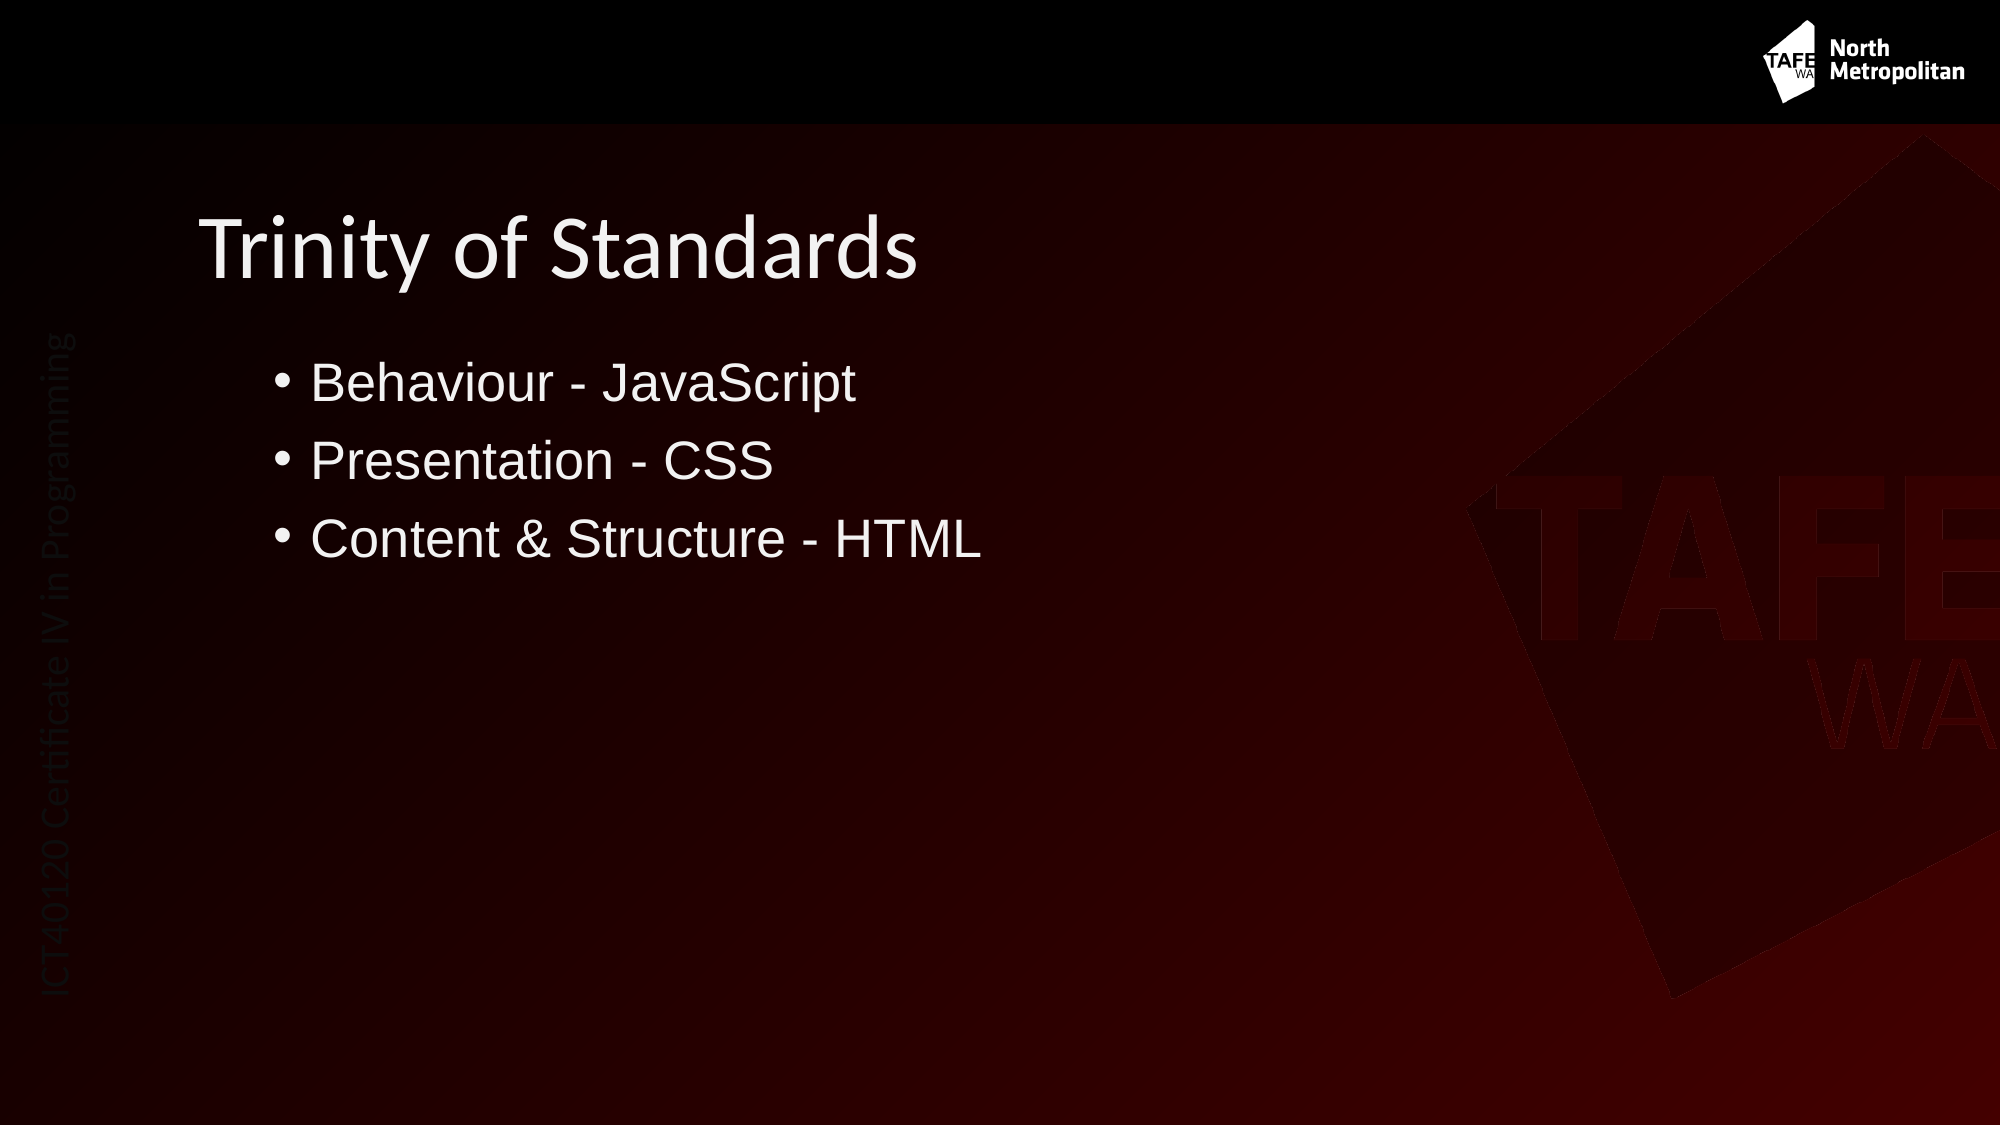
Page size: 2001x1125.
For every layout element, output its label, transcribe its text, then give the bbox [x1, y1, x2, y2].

picture [0, 0, 2000, 124]
title Trinity of Standards [183, 166, 1909, 318]
list Behaviour - JavaScript Presentation - CSS Content & Structure - HTML [183, 340, 1909, 610]
